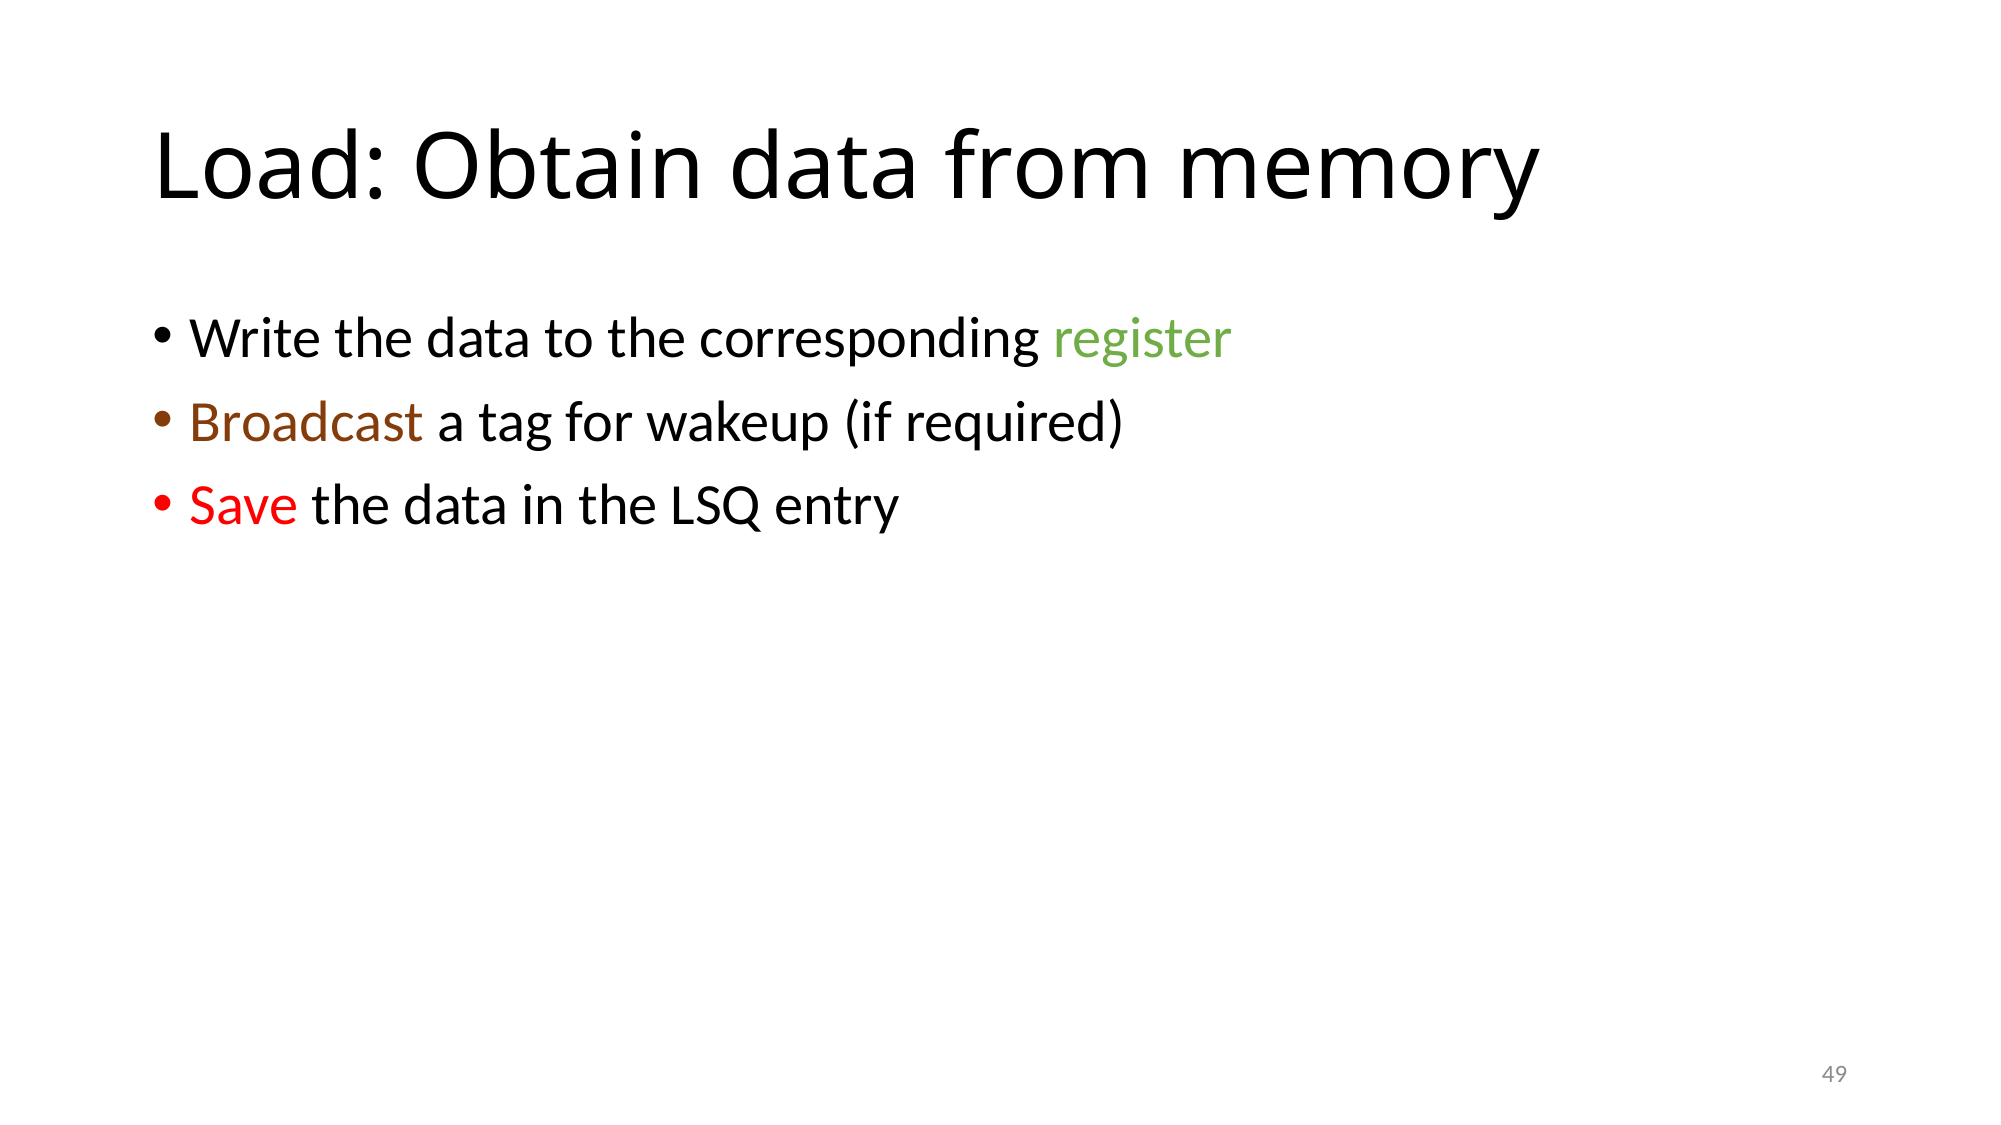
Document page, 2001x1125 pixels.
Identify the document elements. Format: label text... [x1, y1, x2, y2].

slide_number 49 [1412, 1042, 1863, 1103]
list Write the data to the corresponding register Broadcast a tag for wakeup (if required) Save the data in the LSQ entry [137, 299, 1863, 1014]
title Load: Obtain data from memory [137, 59, 1863, 278]
